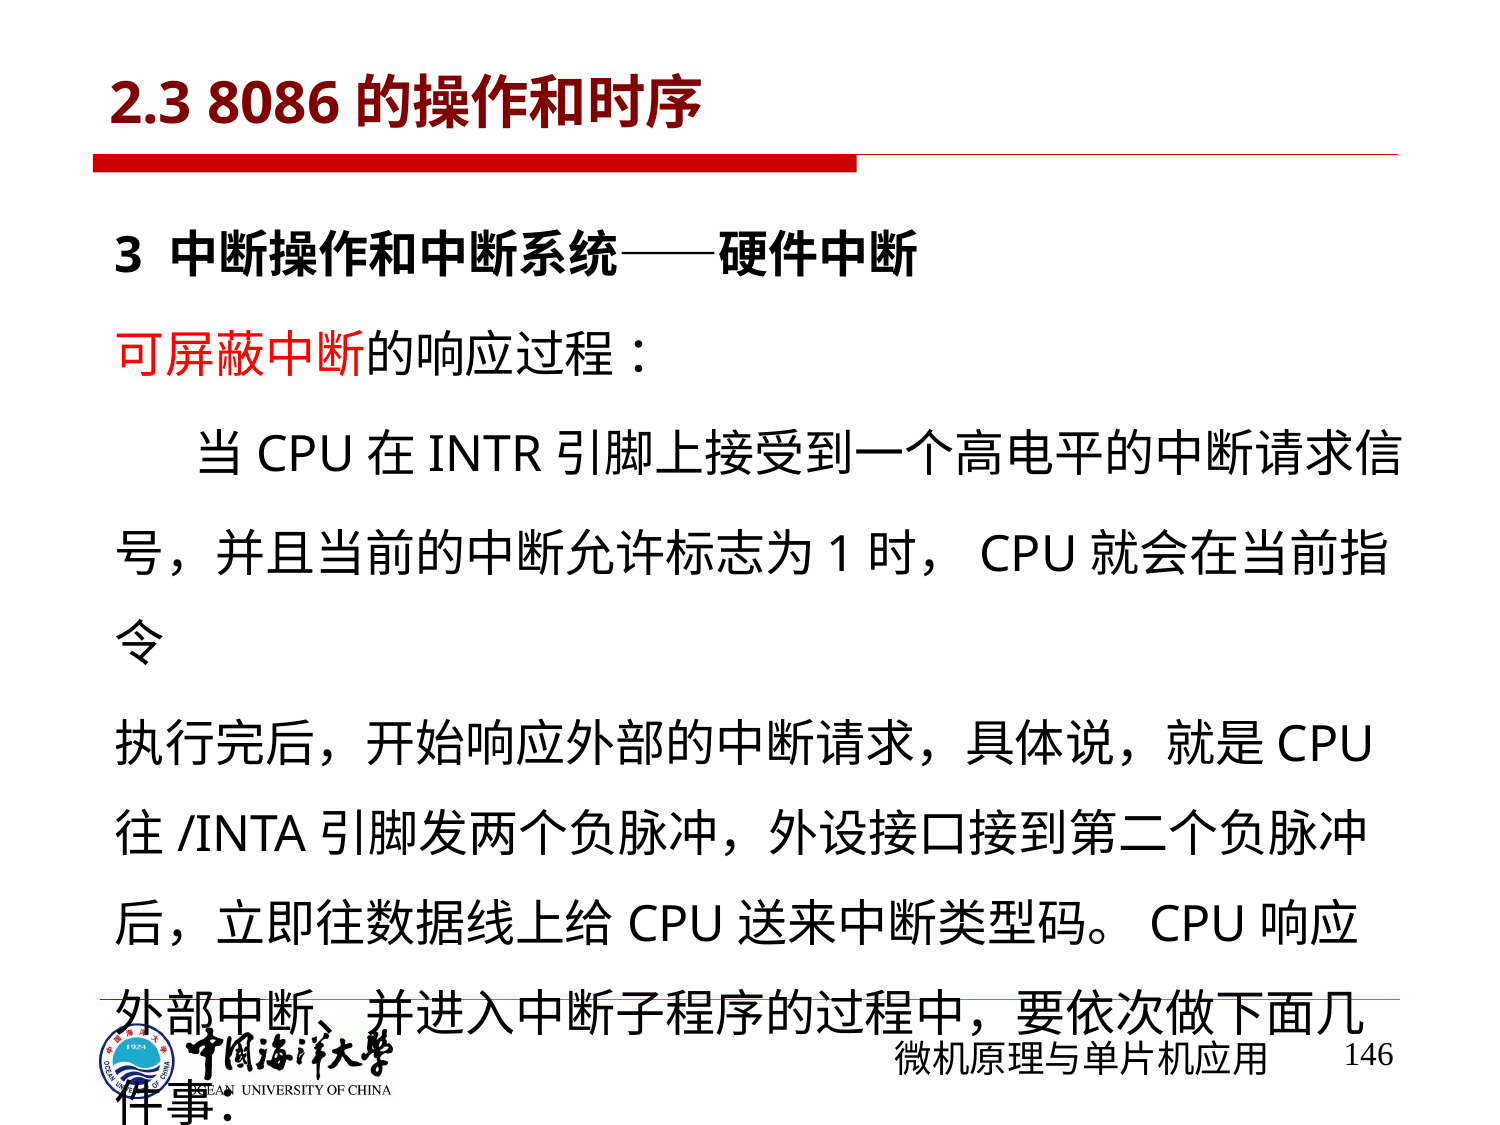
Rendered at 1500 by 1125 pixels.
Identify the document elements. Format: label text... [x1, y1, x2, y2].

list 3 中断操作和中断系统——硬件中断 可屏蔽中断的响应过程 ： 当CPU在INTR引脚上接受到一个高电平的中断请求信 号，并且当前的中断允许标志为1时，CPU就会在当前指令 执行完后，开始响应外部的中断请求，具体说，就是CPU往/INTA引脚发两个负脉冲，外设接口接到第二个负脉冲后，立即往数据线上给CPU送来中断类型码。CPU响应外部中断、并进入中断子程序的过程中，要依次做下面几件事： [99, 184, 1424, 982]
picture [99, 1017, 396, 1099]
title 2.3 8086的操作和时序 [94, 30, 1407, 143]
slide_number 146 [1328, 1024, 1448, 1103]
